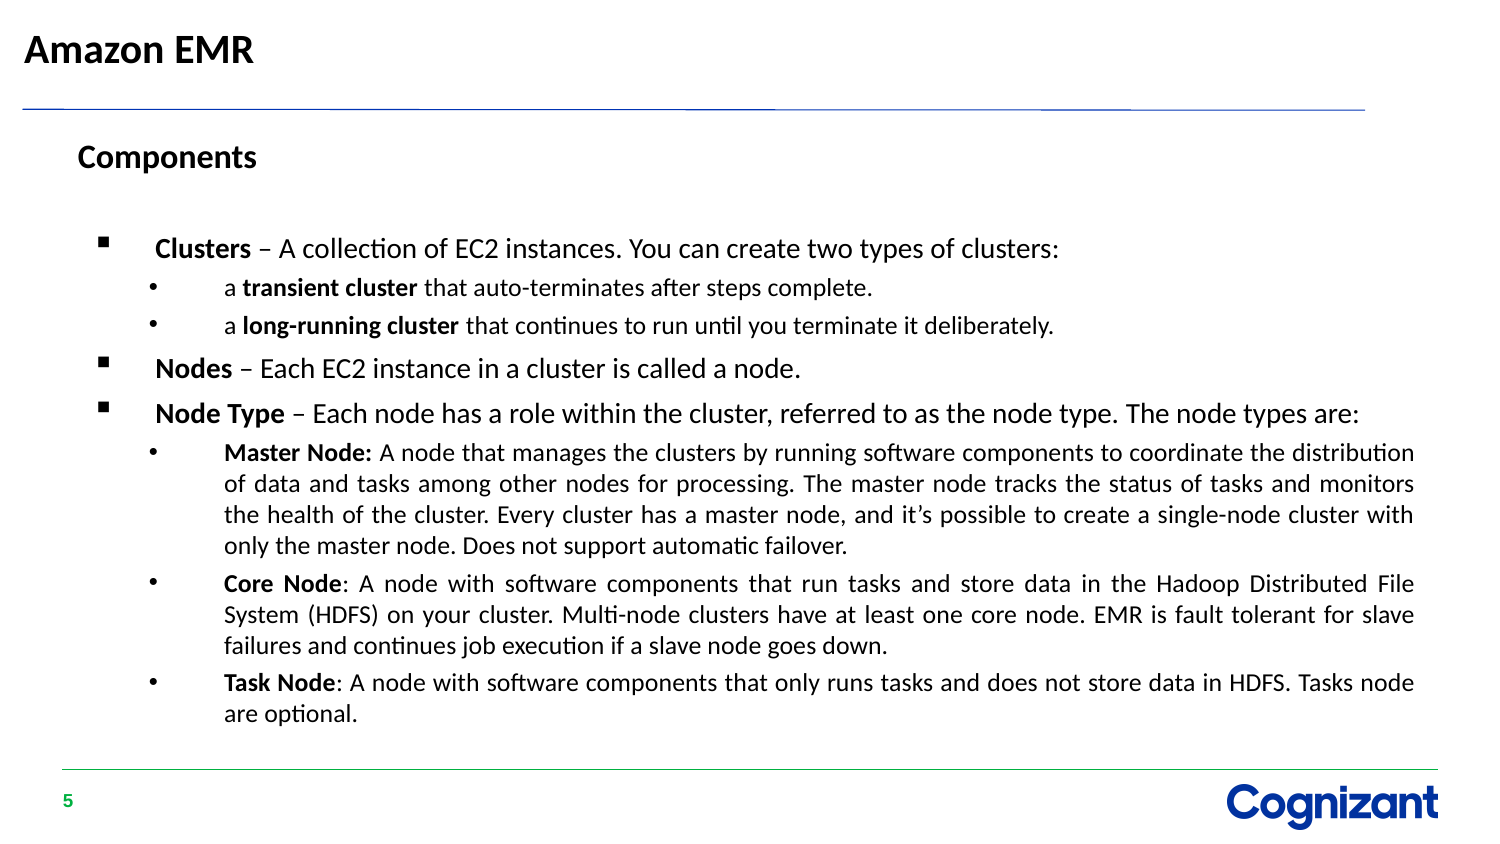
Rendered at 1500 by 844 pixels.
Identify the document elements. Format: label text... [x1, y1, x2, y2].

picture [1227, 784, 1438, 830]
list Components Clusters – A collection of EC2 instances. You can create two types of clusters: a transient cluster that auto-terminates after steps complete. a long-running cluster that continues to run until you terminate it deliberately. Nodes – Each EC2 instance in a cluster is called a node. Node Type – Each node has a role within the cluster, referred to as the node type. The node types are: Master Node: A node that manages the clusters by running software components to coordinate the distribution of data and tasks among other nodes for processing. The master node tracks the status of tasks and monitors the health of the cluster. Every cluster has a master node, and it’s possible to create a single-node cluster with only the master node. Does not support automatic failover. Core Node: A node with software components that run tasks and store data in the Hadoop Distributed File System (HDFS) on your cluster. Multi-node clusters have at least one core node. EMR is fault tolerant for slave failures and continues job execution if a slave node goes down. Task Node: A node with software components that only runs tasks and does not store data in HDFS. Tasks node are optional. [63, 126, 1433, 750]
title Amazon EMR [24, 27, 1400, 85]
text_box 5 [63, 787, 101, 813]
